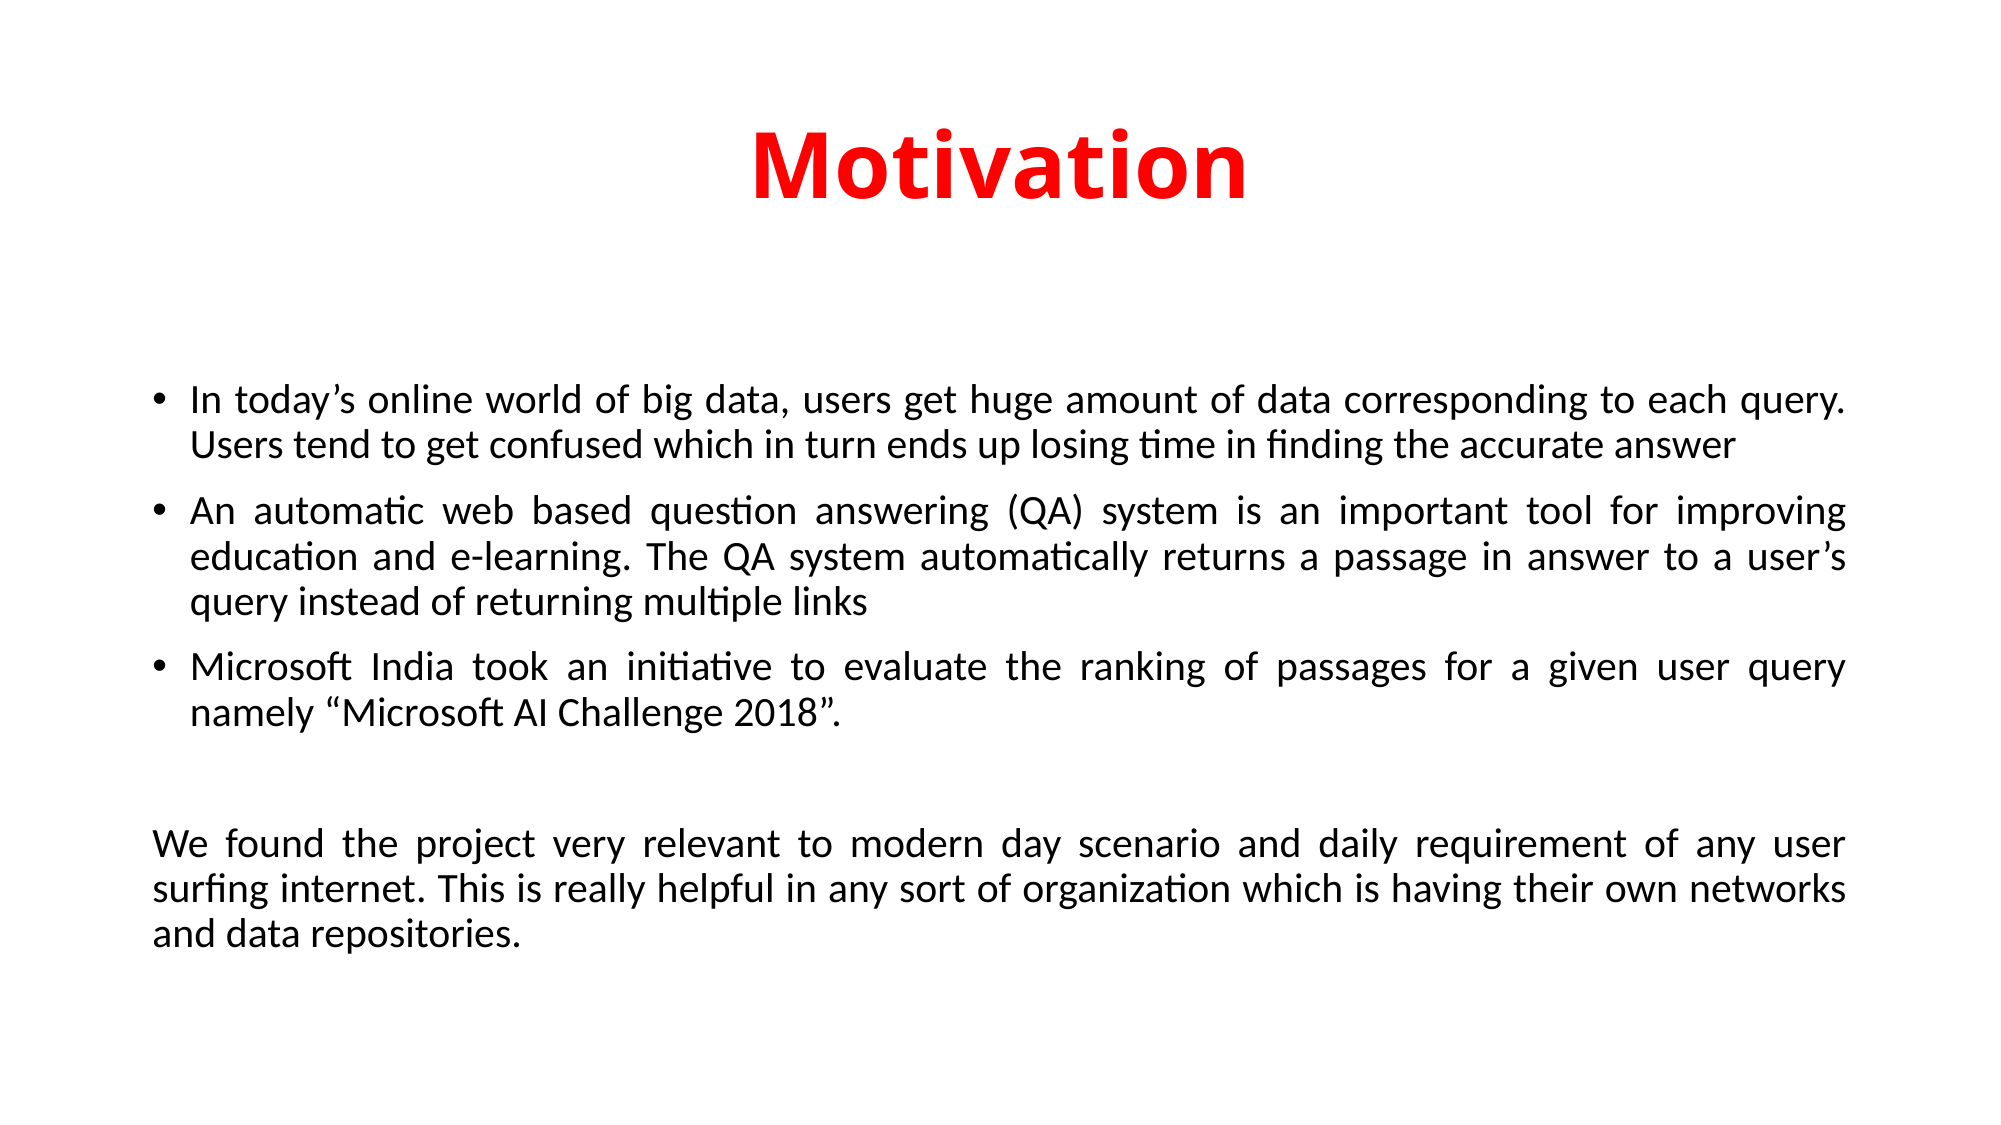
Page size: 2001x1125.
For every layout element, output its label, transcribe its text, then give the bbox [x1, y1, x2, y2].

title Motivation [137, 59, 1863, 278]
list In today’s online world of big data, users get huge amount of data corresponding to each query. Users tend to get confused which in turn ends up losing time in finding the accurate answer An automatic web based question answering (QA) system is an important tool for improving education and e-learning. The QA system automatically returns a passage in answer to a user’s query instead of returning multiple links Microsoft India took an initiative to evaluate the ranking of passages for a given user query namely “Microsoft AI Challenge 2018”. We found the project very relevant to modern day scenario and daily requirement of any user surfing internet. This is really helpful in any sort of organization which is having their own networks and data repositories. [137, 299, 1863, 1014]
